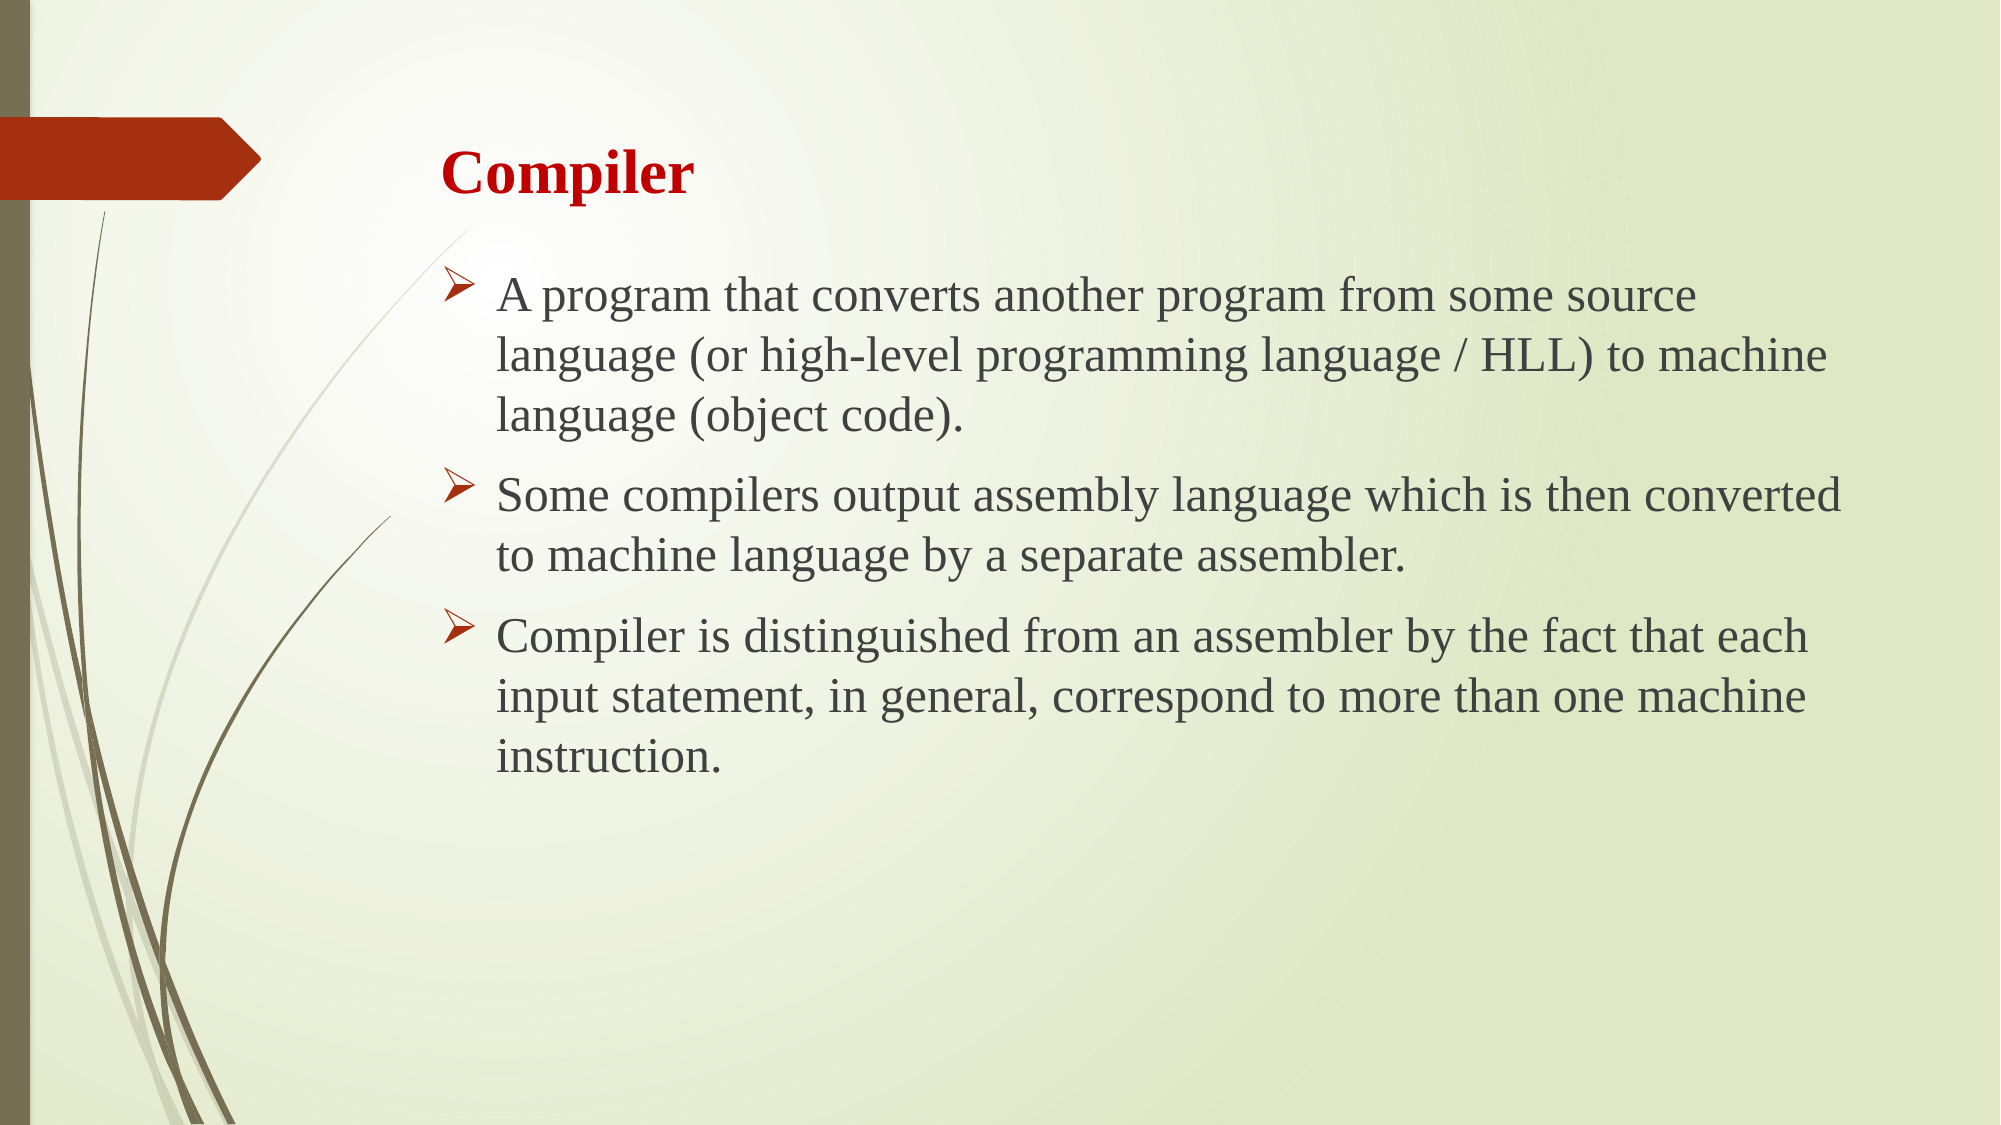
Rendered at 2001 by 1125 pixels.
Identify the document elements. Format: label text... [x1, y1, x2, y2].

title Compiler [425, 63, 1888, 253]
list A program that converts another program from some source language (or high-level programming language / HLL) to machine language (object code). Some compilers output assembly language which is then converted to machine language by a separate assembler. Compiler is distinguished from an assembler by the fact that each input statement, in general, correspond to more than one machine instruction. [424, 253, 1888, 750]
